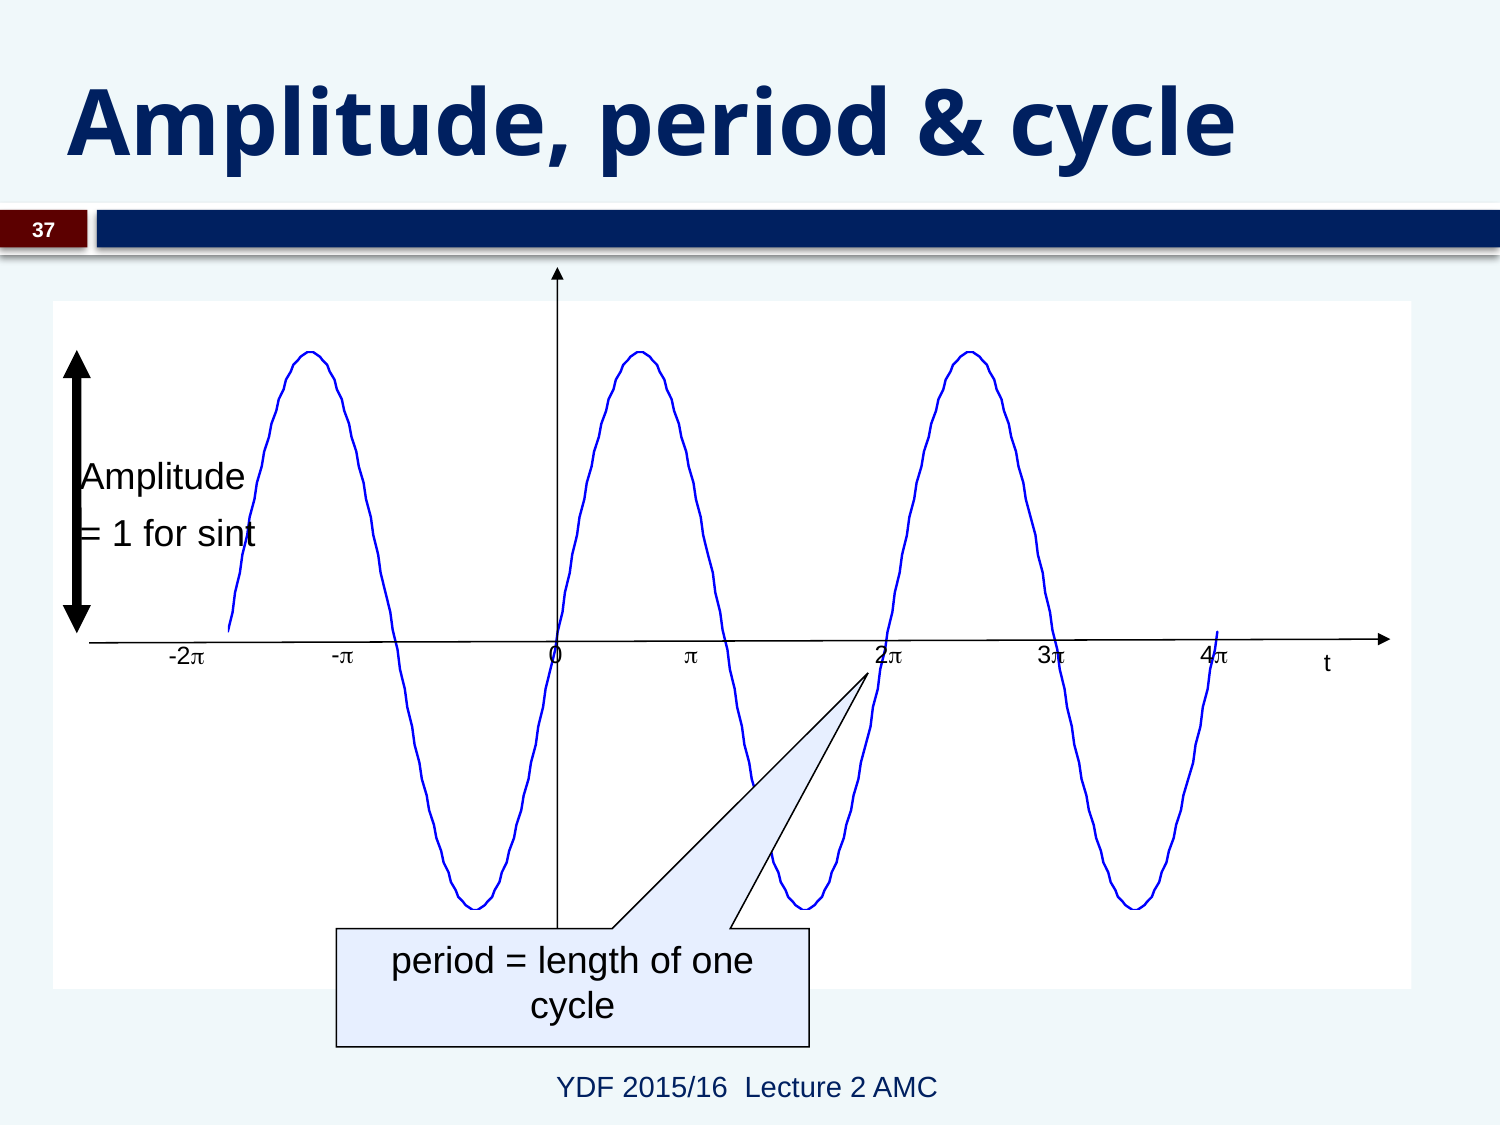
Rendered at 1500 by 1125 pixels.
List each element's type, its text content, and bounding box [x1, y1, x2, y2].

text_box period = length of one cycle [336, 1011, 810, 1047]
slide_number 37 [0, 208, 88, 249]
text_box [52, 266, 1412, 1000]
footer YDF 2015/16 Lecture 2 AMC [513, 1046, 989, 1125]
title Amplitude, period & cycle [52, 37, 1458, 201]
